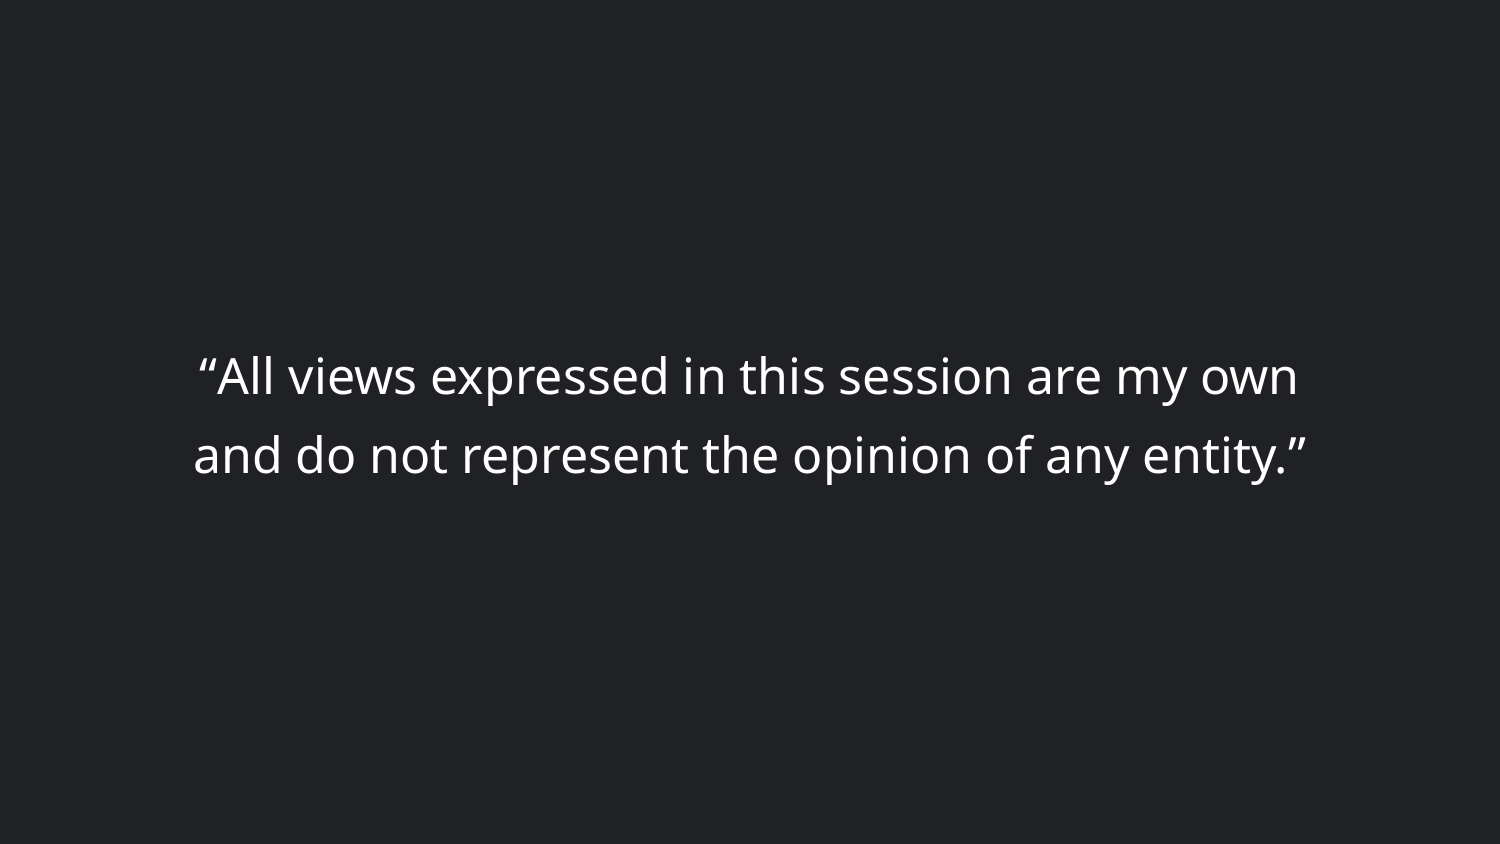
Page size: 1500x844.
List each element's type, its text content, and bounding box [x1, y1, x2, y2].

title “All views expressed in this session are my own and do not represent the opinion of any entity.” [140, 147, 1360, 671]
